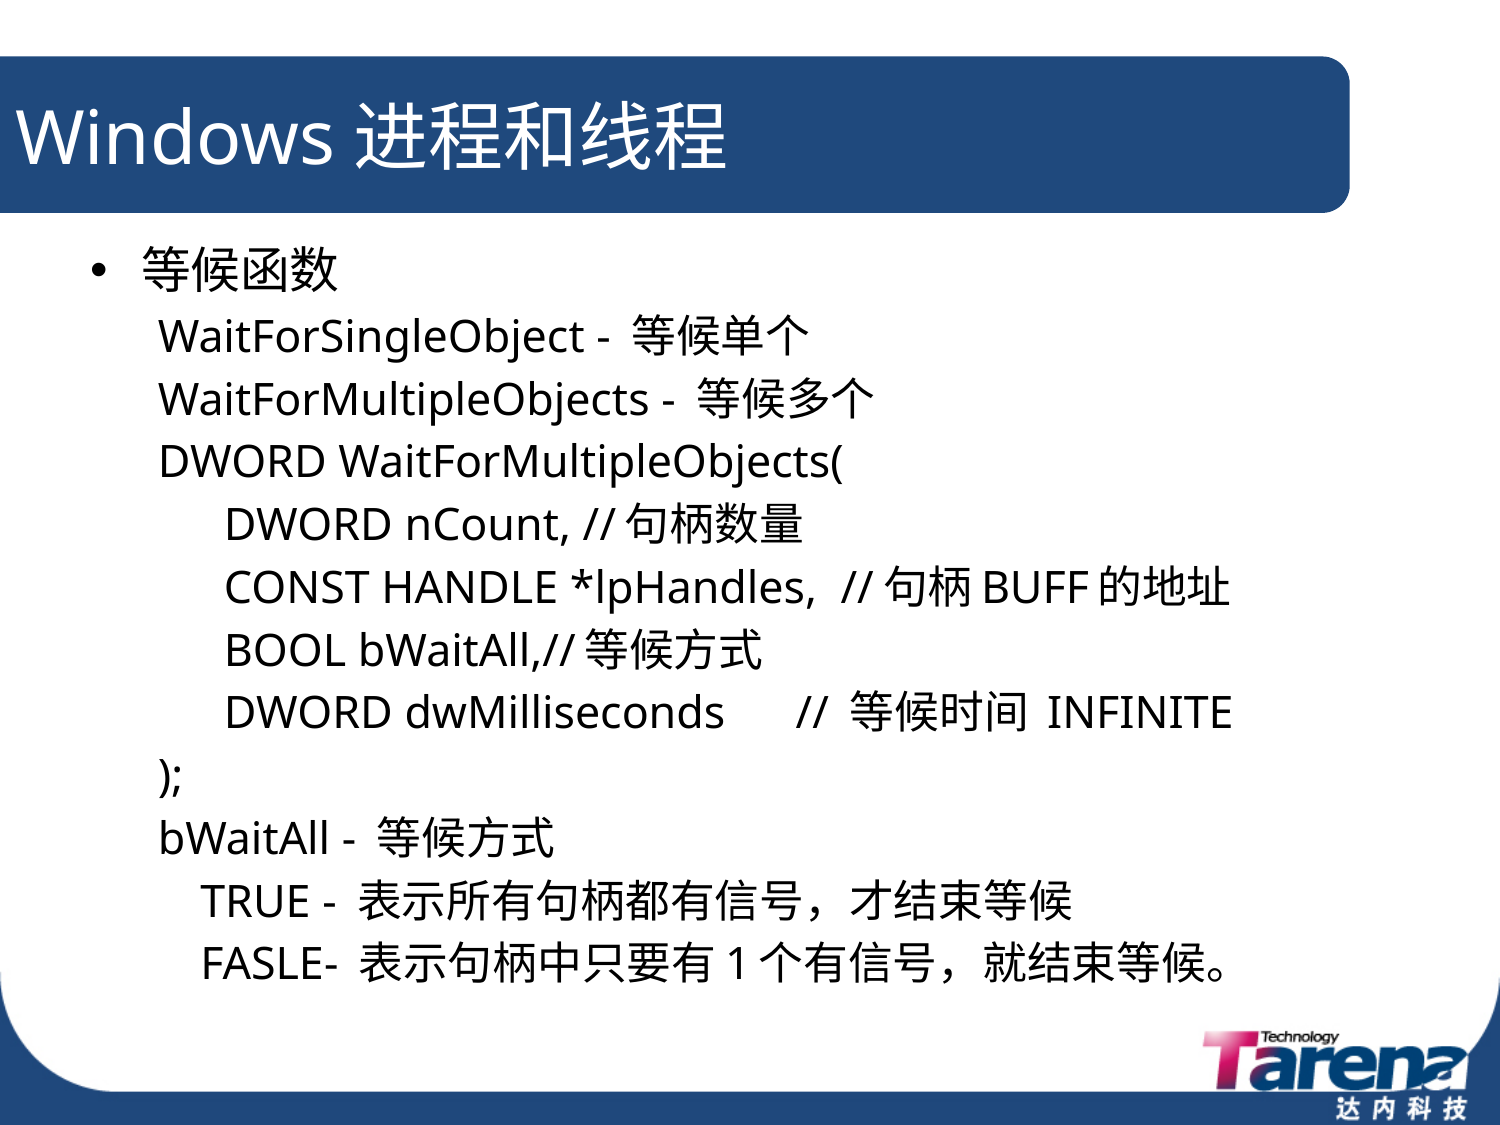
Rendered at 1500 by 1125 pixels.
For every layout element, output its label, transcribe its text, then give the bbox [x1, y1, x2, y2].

list 等候函数 WaitForSingleObject - 等候单个 WaitForMultipleObjects - 等候多个 DWORD WaitForMultipleObjects( DWORD nCount, //句柄数量 CONST HANDLE *lpHandles, //句柄BUFF的地址 BOOL bWaitAll,//等候方式 DWORD dwMilliseconds // 等候时间 INFINITE ); bWaitAll - 等候方式 TRUE - 表示所有句柄都有信号，才结束等候 FASLE- 表示句柄中只要有1个有信号，就结束等候。 [74, 231, 1426, 1006]
title Windows进程和线程 [0, 58, 1346, 212]
picture [0, 0, 1500, 1125]
